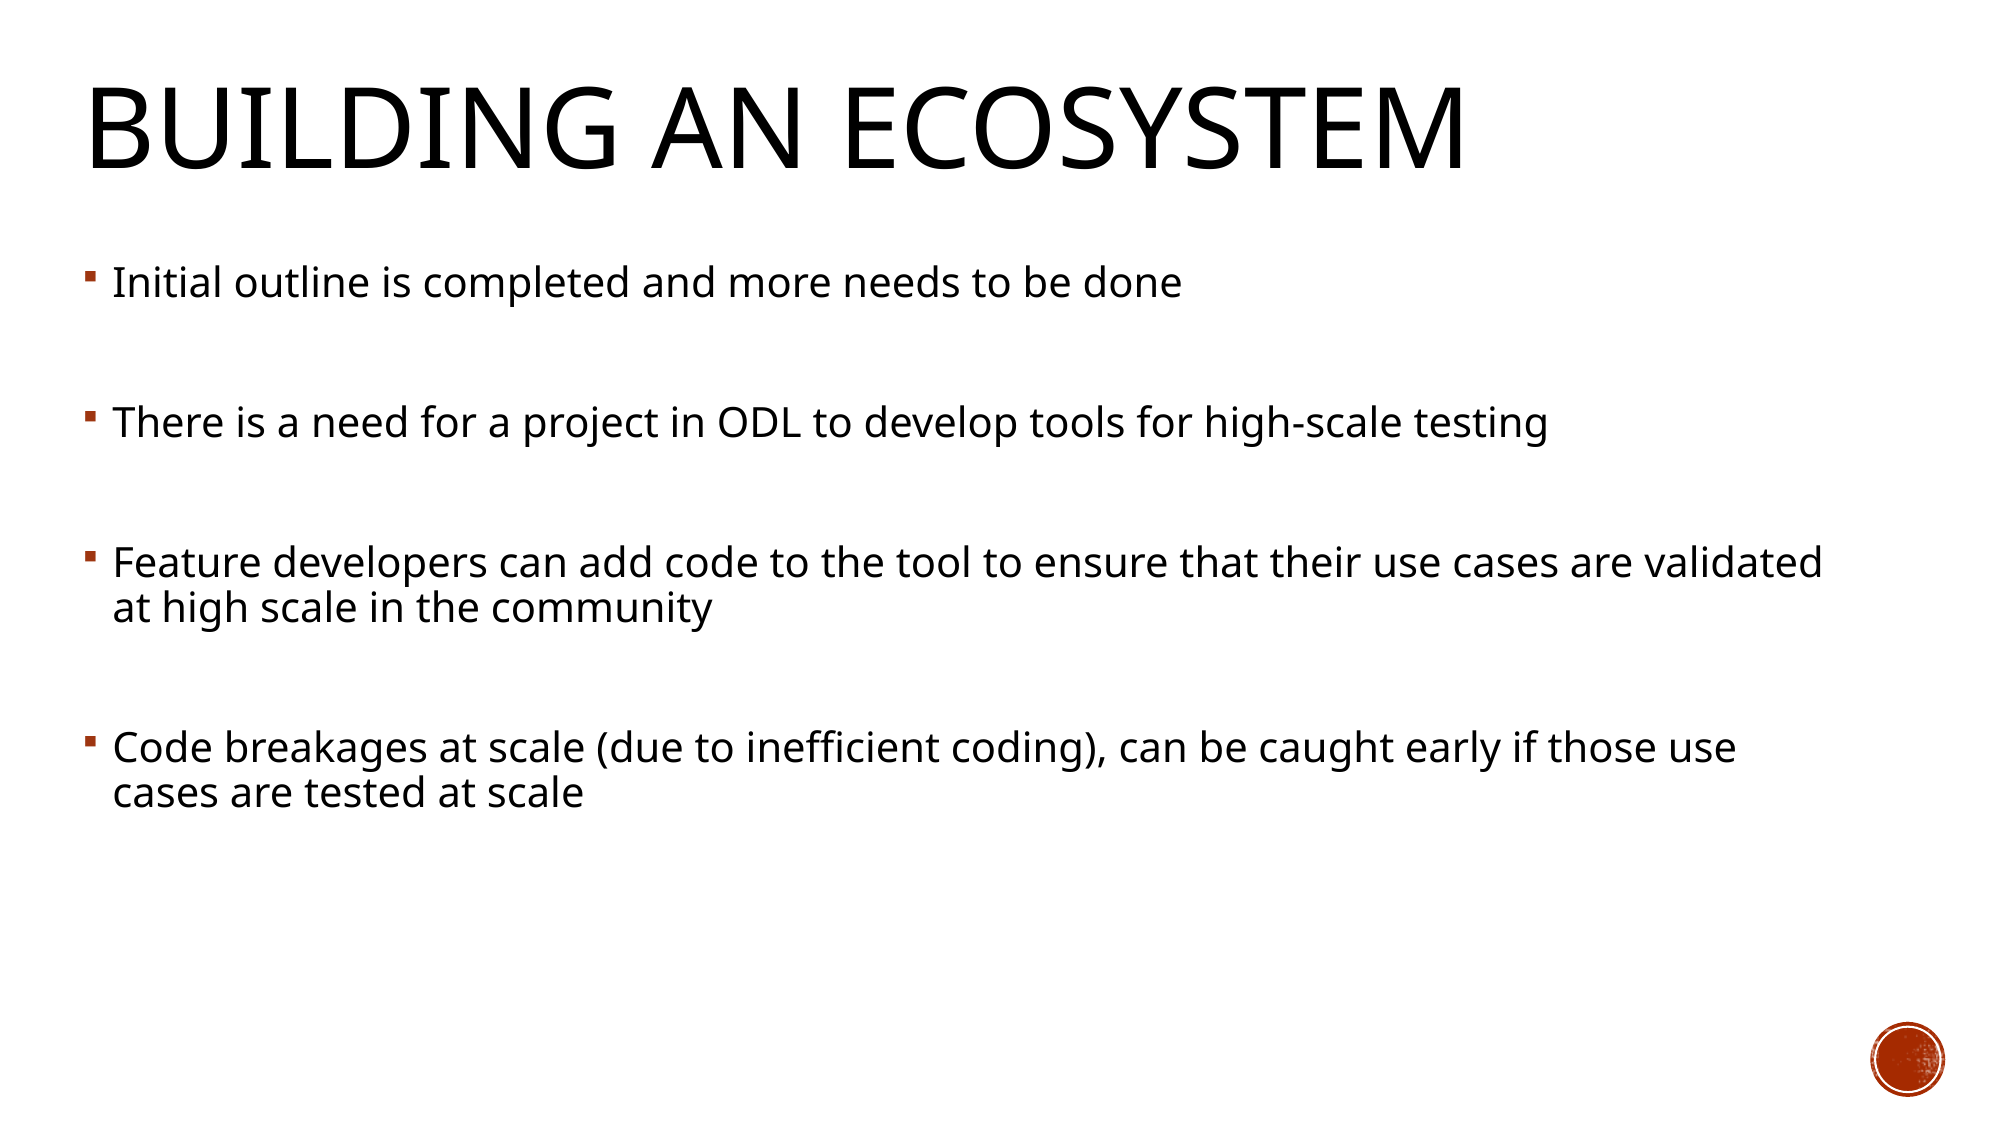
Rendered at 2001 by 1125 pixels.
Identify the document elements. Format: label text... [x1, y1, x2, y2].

list Initial outline is completed and more needs to be done There is a need for a project in ODL to develop tools for high-scale testing Feature developers can add code to the tool to ensure that their use cases are validated at high scale in the community Code breakages at scale (due to inefficient coding), can be caught early if those use cases are tested at scale [67, 253, 1841, 1020]
title Building an Ecosystem [67, 0, 1718, 253]
